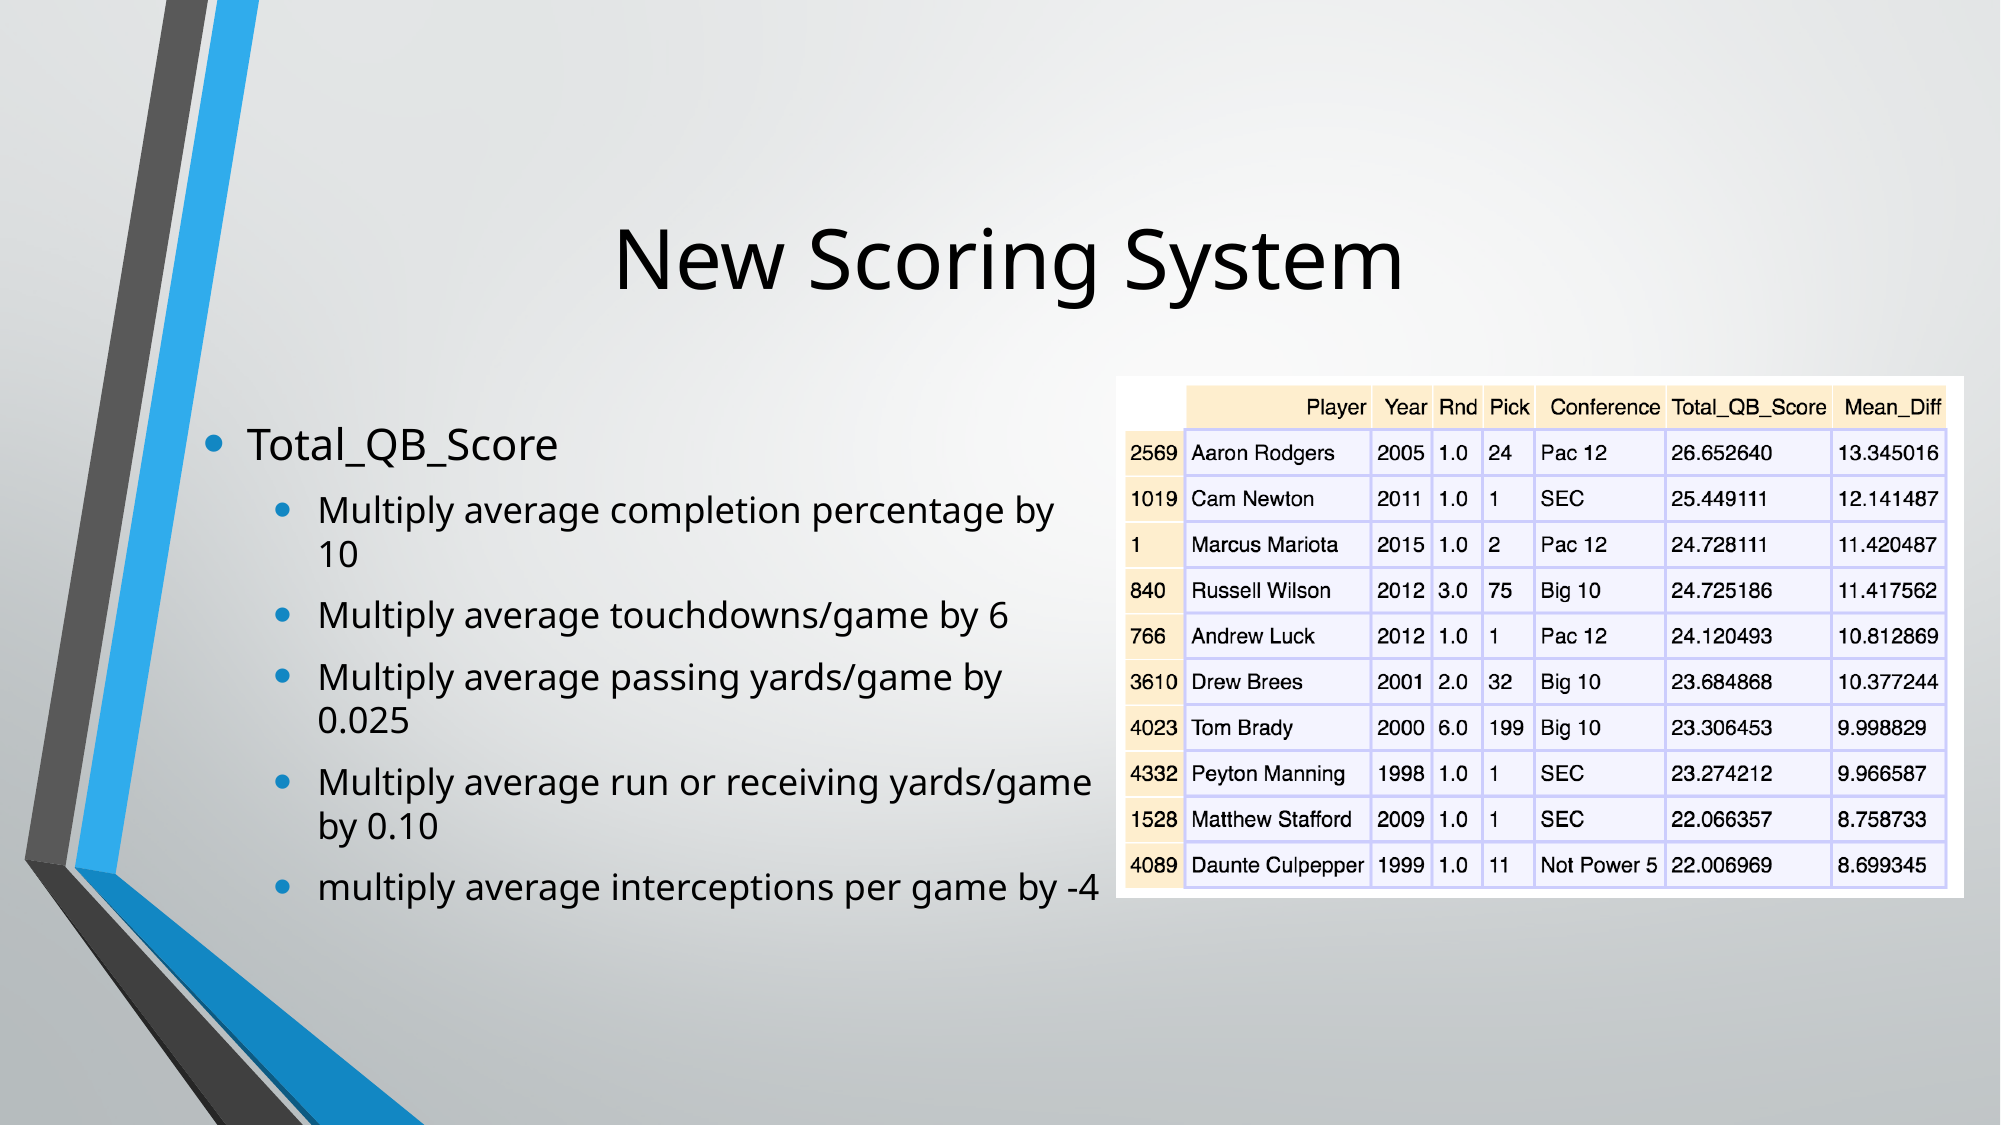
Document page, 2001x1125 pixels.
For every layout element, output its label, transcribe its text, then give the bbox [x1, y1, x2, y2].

title New Scoring System [187, 112, 1832, 399]
picture [1116, 375, 1965, 899]
list Total_QB_Score Multiply average completion percentage by 10 Multiply average touchdowns/game by 6 Multiply average passing yards/game by 0.025 Multiply average run or receiving yards/game by 0.10 multiply average interceptions per game by -4 [187, 399, 1117, 925]
